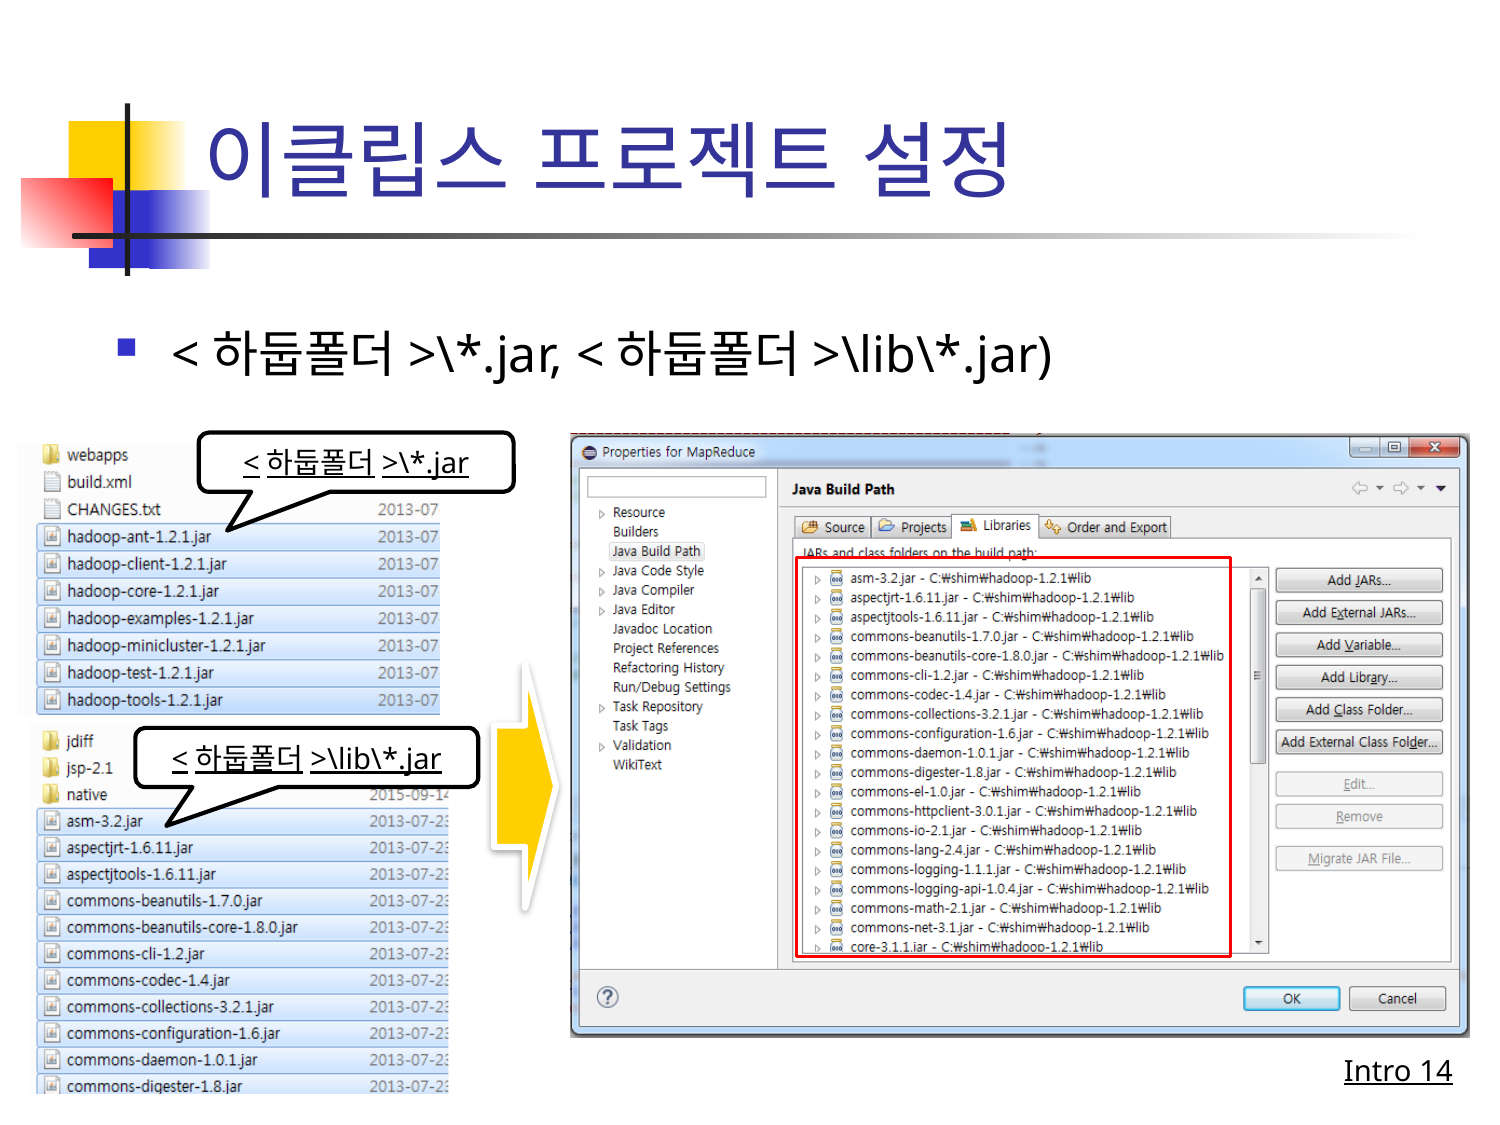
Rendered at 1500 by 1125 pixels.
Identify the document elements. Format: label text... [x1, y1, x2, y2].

picture [570, 433, 1470, 1039]
title 이클립스 프로젝트 설정 [188, 18, 1468, 217]
picture [17, 444, 441, 715]
text_box <하둡폴더>\*.jar [196, 430, 516, 494]
text_box <하둡폴더>\lib\*.jar [451, 725, 481, 790]
list <하둡폴더>\*.jar, <하둡폴더>\lib\*.jar) [100, 314, 1483, 990]
picture [29, 722, 449, 1095]
text_box [490, 661, 560, 911]
slide_number 14 [1154, 1046, 1468, 1100]
